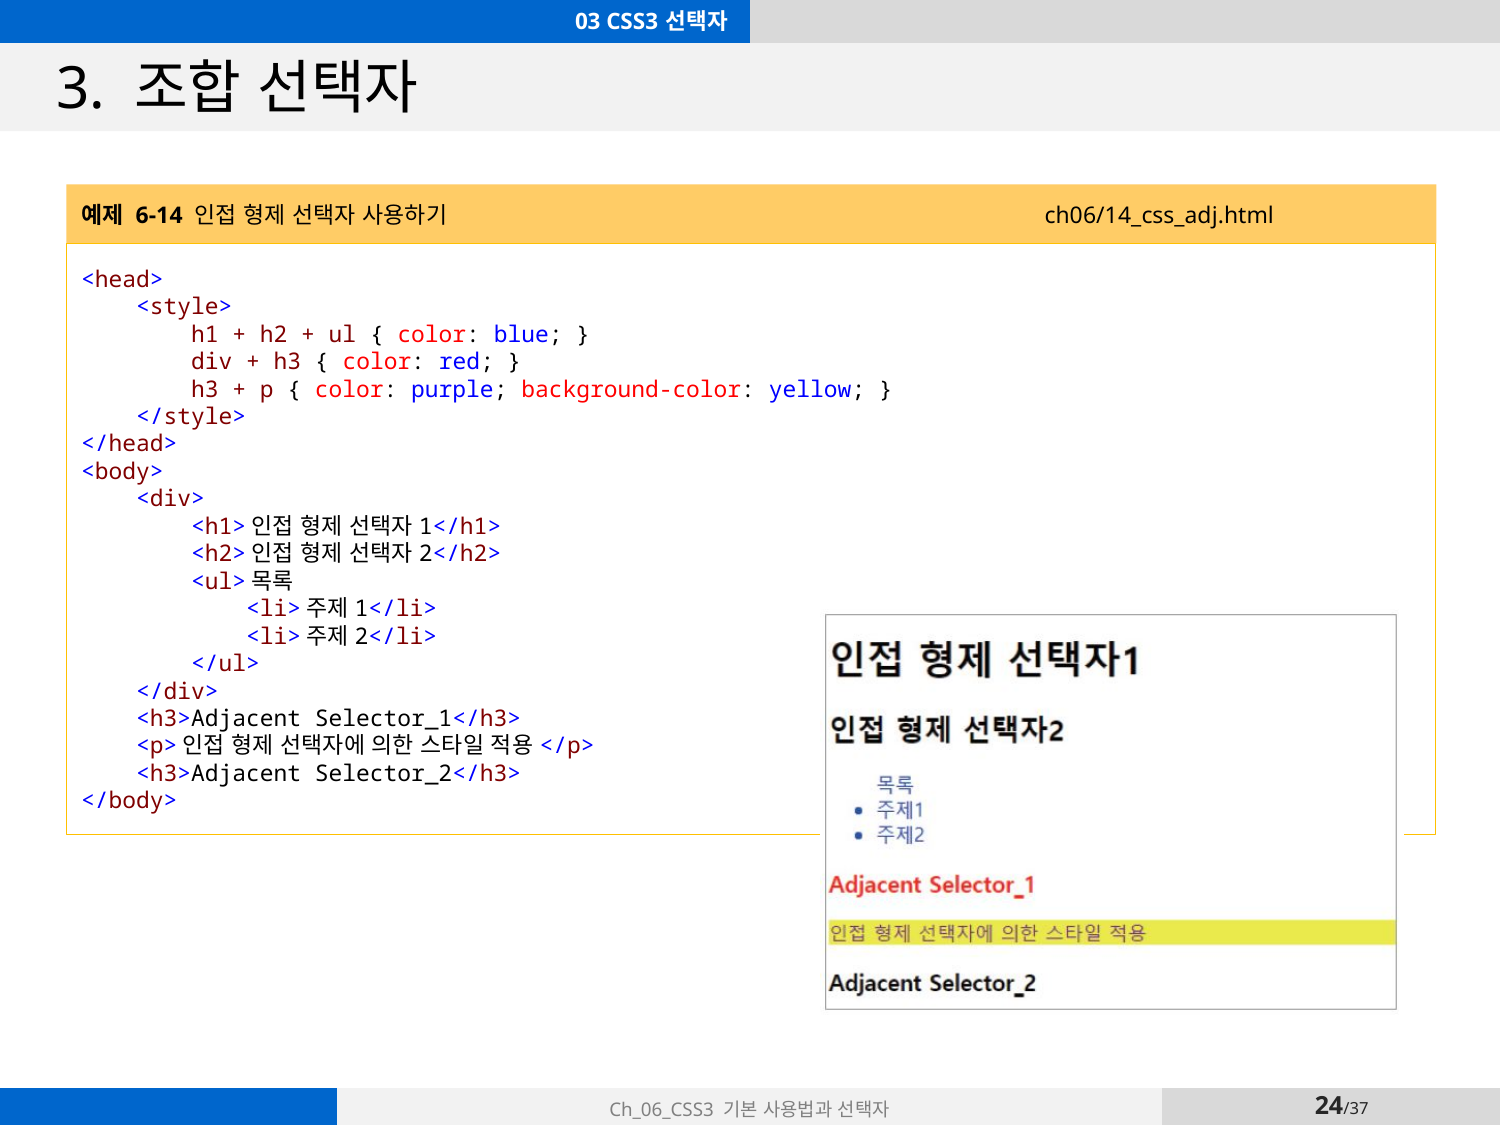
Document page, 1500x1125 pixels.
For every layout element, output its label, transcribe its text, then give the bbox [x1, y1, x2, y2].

text_box 예제 6-14 인접 형제 선택자 사용하기 ch06/14_css_adj.html [64, 182, 1439, 246]
text_box <head> <style> h1 + h2 + ul { color: blue; } div + h3 { color: red; } h3 + p { color: purple; background-color: yellow; } </style> </head> <body> <div> <h1>인접 형제 선택자1</h1> <h2>인접 형제 선택자2</h2> <ul>목록 <li>주제1</li> <li>주제2</li> </ul> </div> <h3>Adjacent Selector_1</h3> <p>인접 형제 선택자에 의한 스타일 적용</p> <h3>Adjacent Selector_2</h3> </body> [64, 241, 1437, 836]
picture [820, 609, 1405, 1016]
title 3. 조합 선택자 [41, 42, 1459, 128]
text_box 03 CSS3 선택자 [0, 0, 743, 43]
